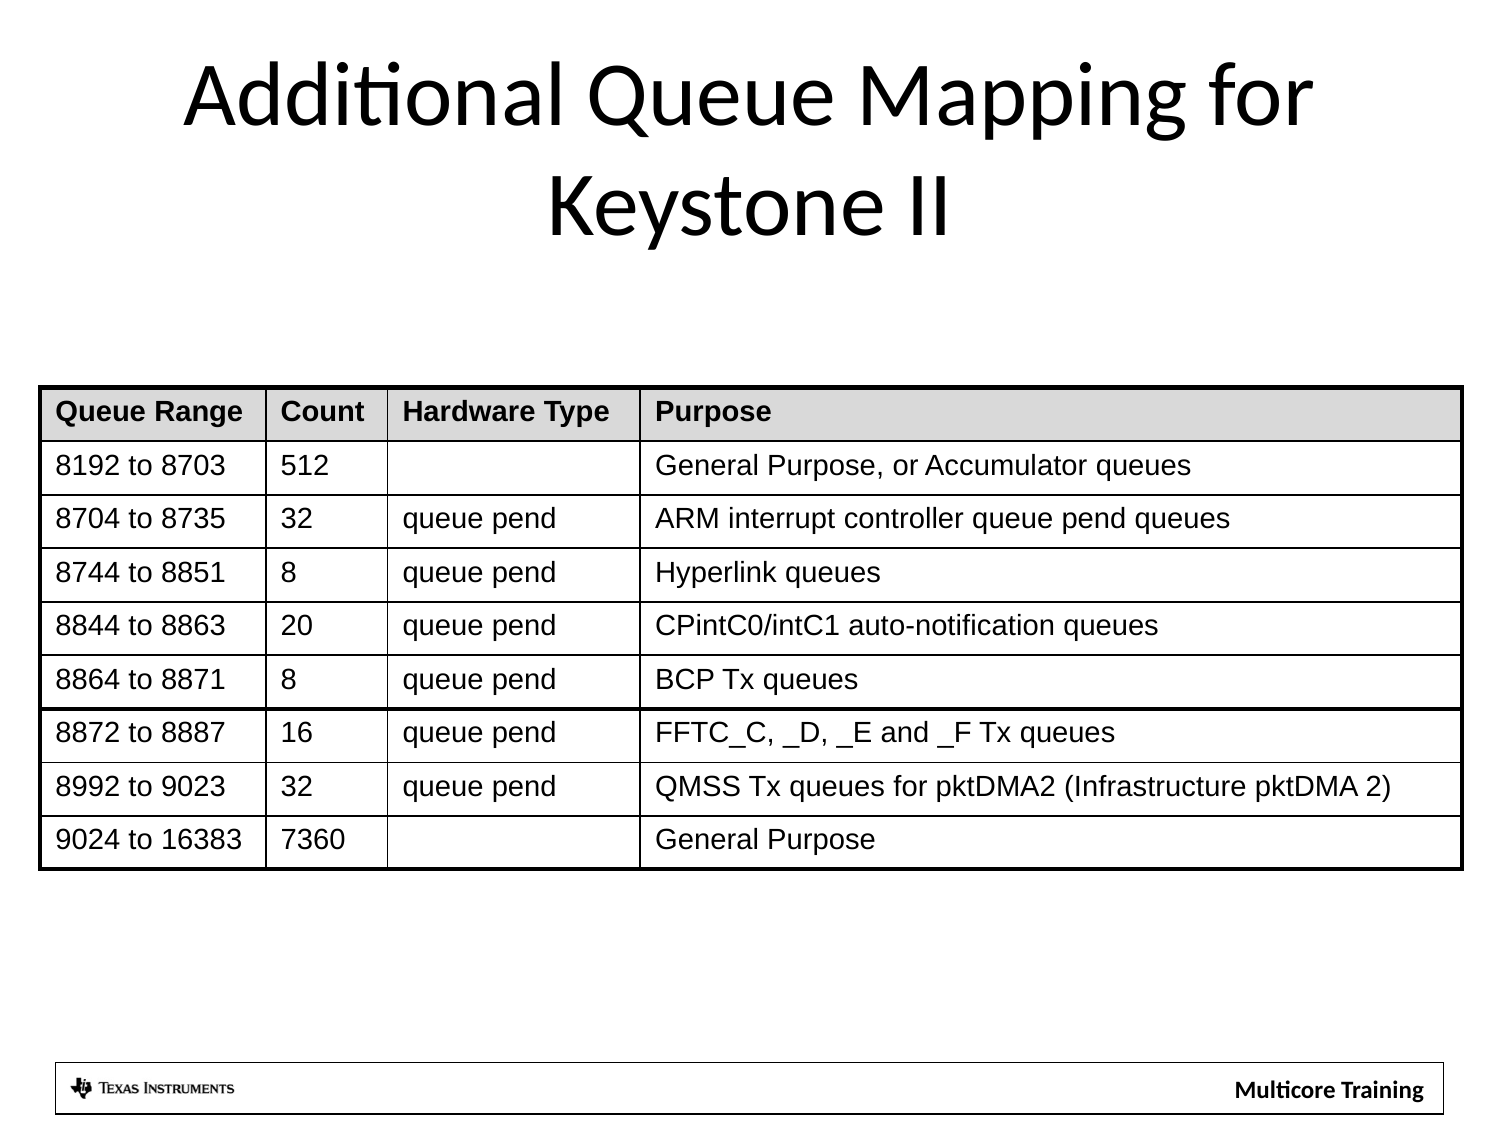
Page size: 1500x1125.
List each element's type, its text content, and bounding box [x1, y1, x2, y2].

table_header Count [267, 390, 387, 440]
table_header Queue Range [42, 390, 265, 440]
table_cell 8864 to 8871 [42, 656, 265, 707]
table_cell 8192 to 8703 [42, 442, 265, 494]
table_cell BCP Tx queues [641, 656, 1460, 707]
table_cell CPintC0/intC1 auto-notification queues [641, 603, 1460, 654]
table_cell queue pend [388, 603, 639, 654]
table_cell queue pend [388, 496, 639, 547]
table_cell QMSS Tx queues for pktDMA2 (Infrastructure pktDMA 2) [641, 763, 1460, 815]
picture [59, 1066, 245, 1110]
table_cell 8844 to 8863 [42, 603, 265, 654]
table_cell General Purpose, or Accumulator queues [641, 442, 1460, 494]
table_cell 8704 to 8735 [42, 496, 265, 547]
table_cell queue pend [388, 763, 639, 815]
table_cell 16 [267, 711, 387, 762]
table_cell 8872 to 8887 [42, 711, 265, 762]
table_cell [388, 817, 639, 867]
title Additional Queue Mapping for Keystone II [56, 12, 1444, 276]
table_cell 512 [267, 442, 387, 494]
table_cell FFTC_C, _D, _E and _F Tx queues [641, 711, 1460, 762]
table_cell 8 [267, 549, 387, 601]
table_cell queue pend [388, 656, 639, 707]
table_cell 20 [267, 603, 387, 654]
table_header Hardware Type [388, 390, 639, 440]
table_cell 32 [267, 763, 387, 815]
table_cell 32 [267, 496, 387, 547]
table_cell 9024 to 16383 [42, 817, 265, 867]
table_cell [388, 442, 639, 494]
table_cell ARM interrupt controller queue pend queues [641, 496, 1460, 547]
table_cell queue pend [388, 711, 639, 762]
table_cell 8744 to 8851 [42, 549, 265, 601]
table_cell Hyperlink queues [641, 549, 1460, 601]
table_cell 7360 [267, 817, 387, 867]
table_cell General Purpose [641, 817, 1460, 867]
table_cell 8992 to 9023 [42, 763, 265, 815]
table_cell queue pend [388, 549, 639, 601]
table_header Purpose [641, 390, 1460, 440]
table_cell 8 [267, 656, 387, 707]
